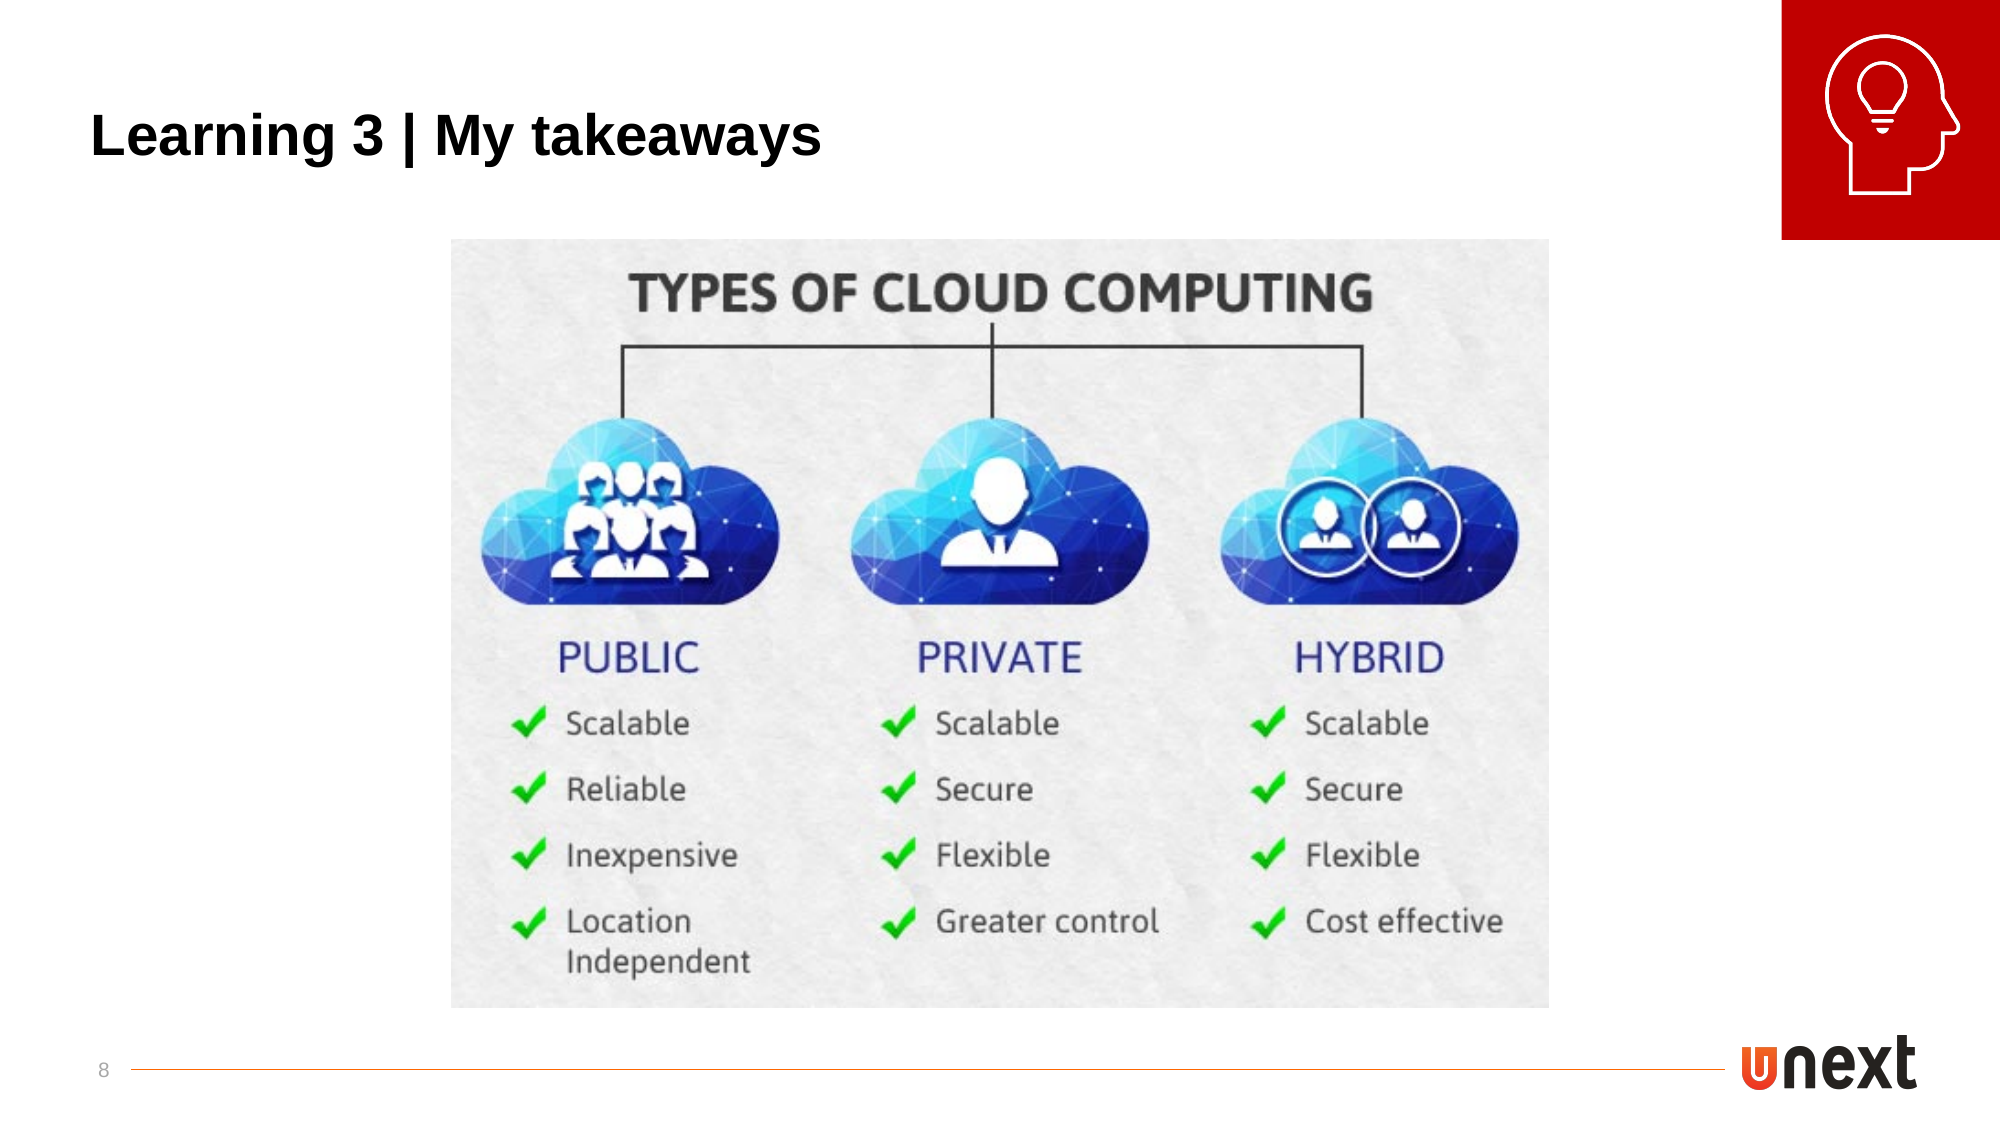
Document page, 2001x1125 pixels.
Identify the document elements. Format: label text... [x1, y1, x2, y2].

title Learning 3 | My takeaways [76, 78, 1797, 196]
picture [1742, 1035, 1917, 1090]
slide_number 8 [48, 1047, 110, 1091]
picture [451, 239, 1549, 1008]
text_box [1781, 0, 2000, 241]
picture [1797, 23, 1988, 214]
